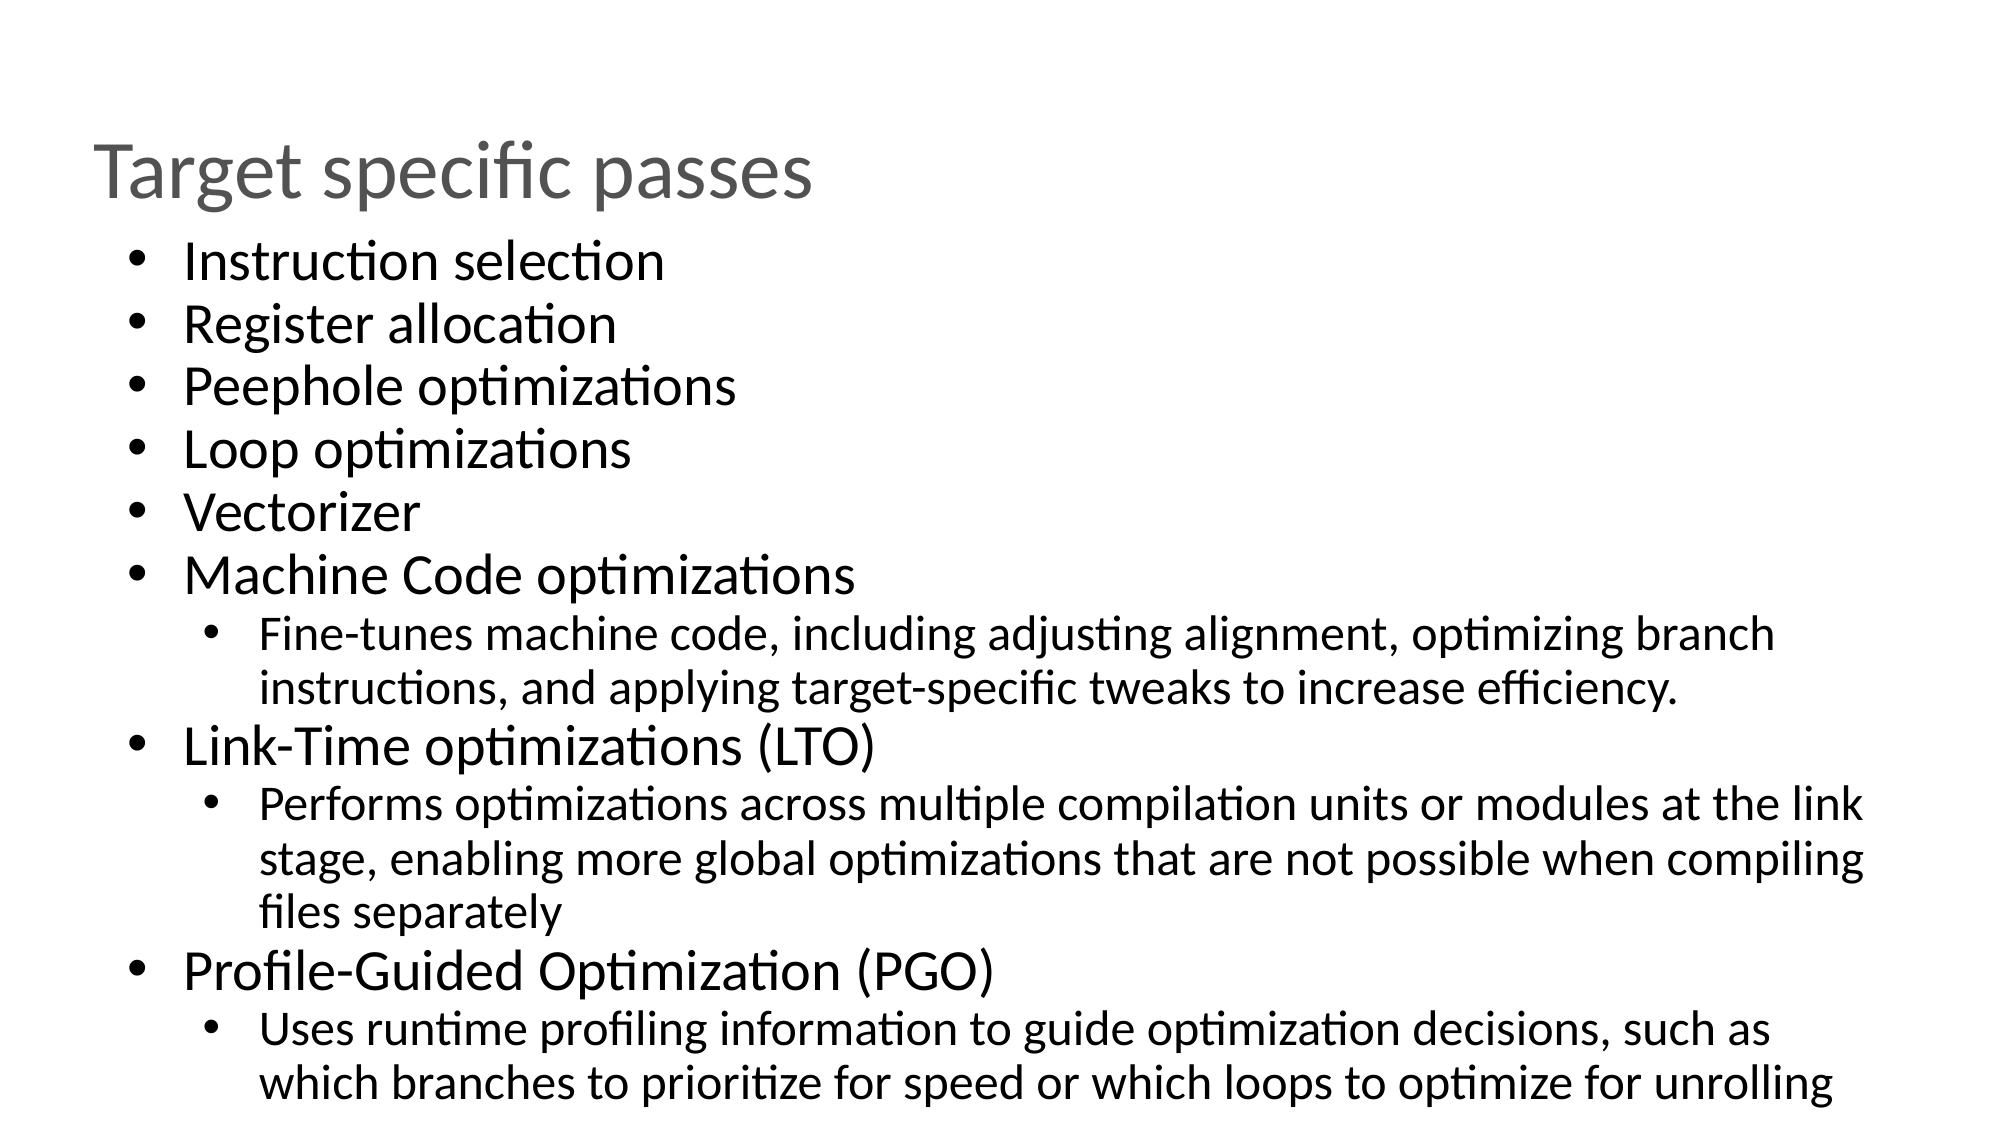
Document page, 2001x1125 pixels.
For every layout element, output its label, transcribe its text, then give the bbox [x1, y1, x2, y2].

list Instruction selection Register allocation Peephole optimizations Loop optimizations Vectorizer Machine Code optimizations Fine-tunes machine code, including adjusting alignment, optimizing branch instructions, and applying target-specific tweaks to increase efficiency. Link-Time optimizations (LTO) Performs optimizations across multiple compilation units or modules at the link stage, enabling more global optimizations that are not possible when compiling files separately Profile-Guided Optimization (PGO) Uses runtime profiling information to guide optimization decisions, such as which branches to prioritize for speed or which loops to optimize for unrolling [93, 222, 1900, 1125]
title Target specific passes [93, 93, 1900, 222]
